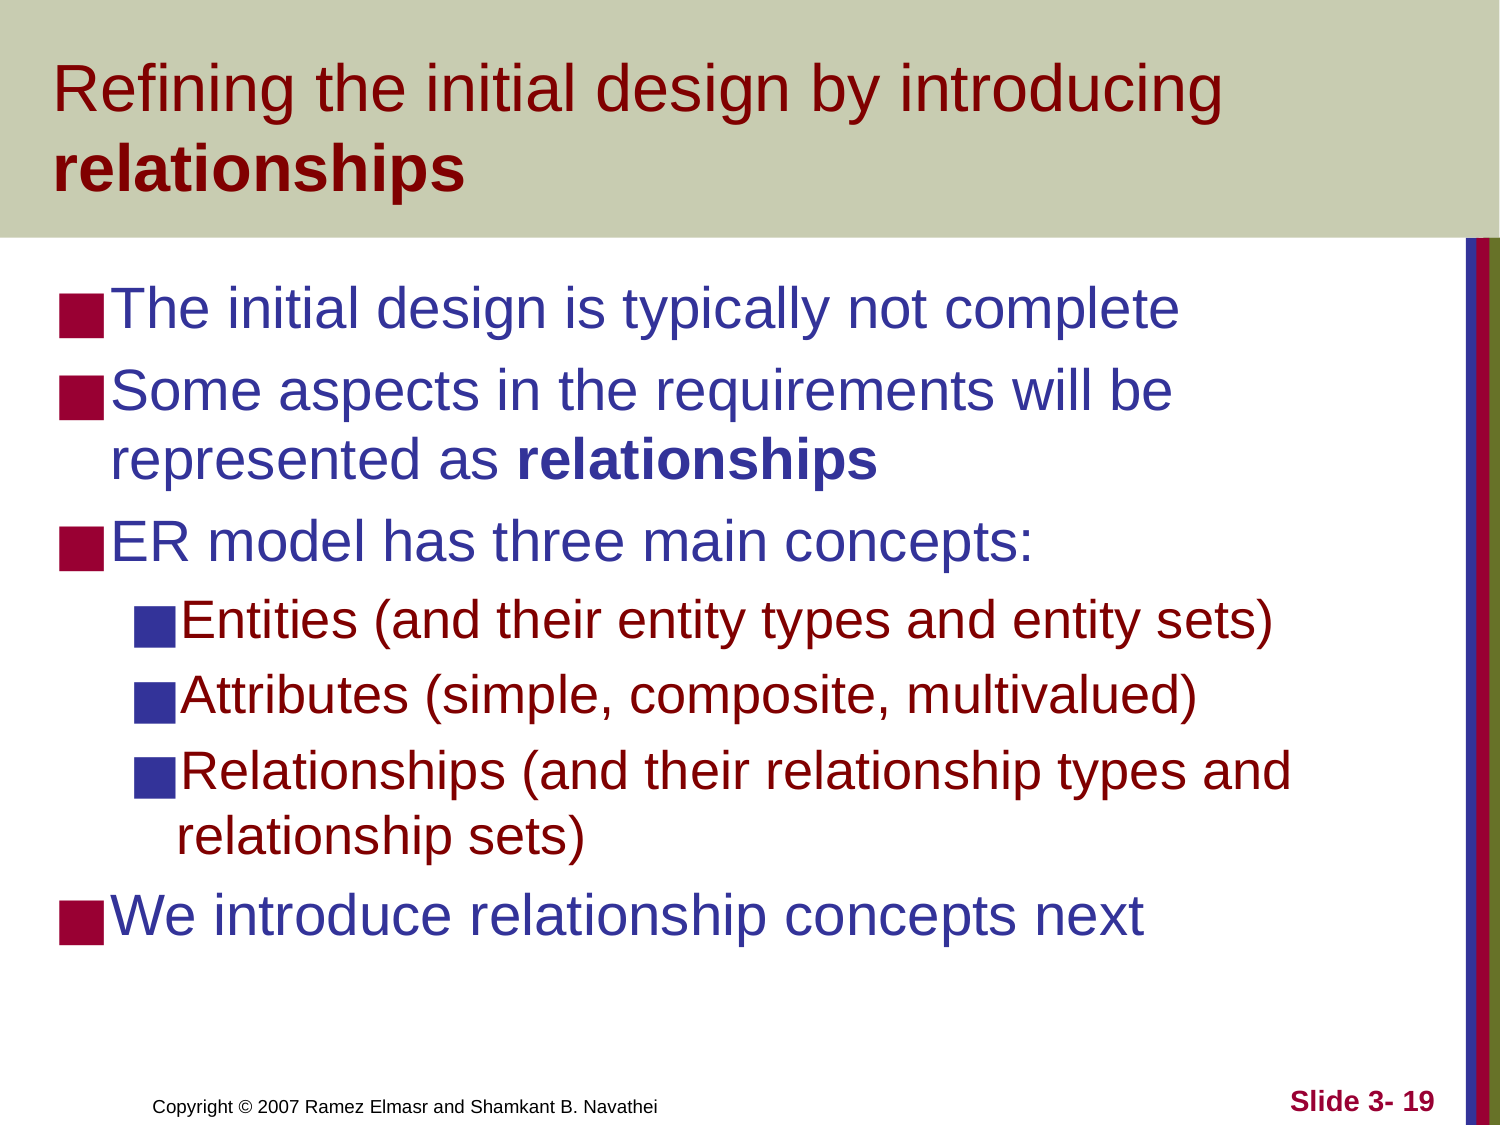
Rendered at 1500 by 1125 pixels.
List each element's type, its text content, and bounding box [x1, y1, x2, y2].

text_box Slide 3- 19 [1137, 1049, 1450, 1125]
list The initial design is typically not complete Some aspects in the requirements will be represented as relationships ER model has three main concepts: Entities (and their entity types and entity sets) Attributes (simple, composite, multivalued) Relationships (and their relationship types and relationship sets) We introduce relationship concepts next [39, 262, 1400, 1013]
title Refining the initial design by introducing relationships [37, 49, 1317, 213]
